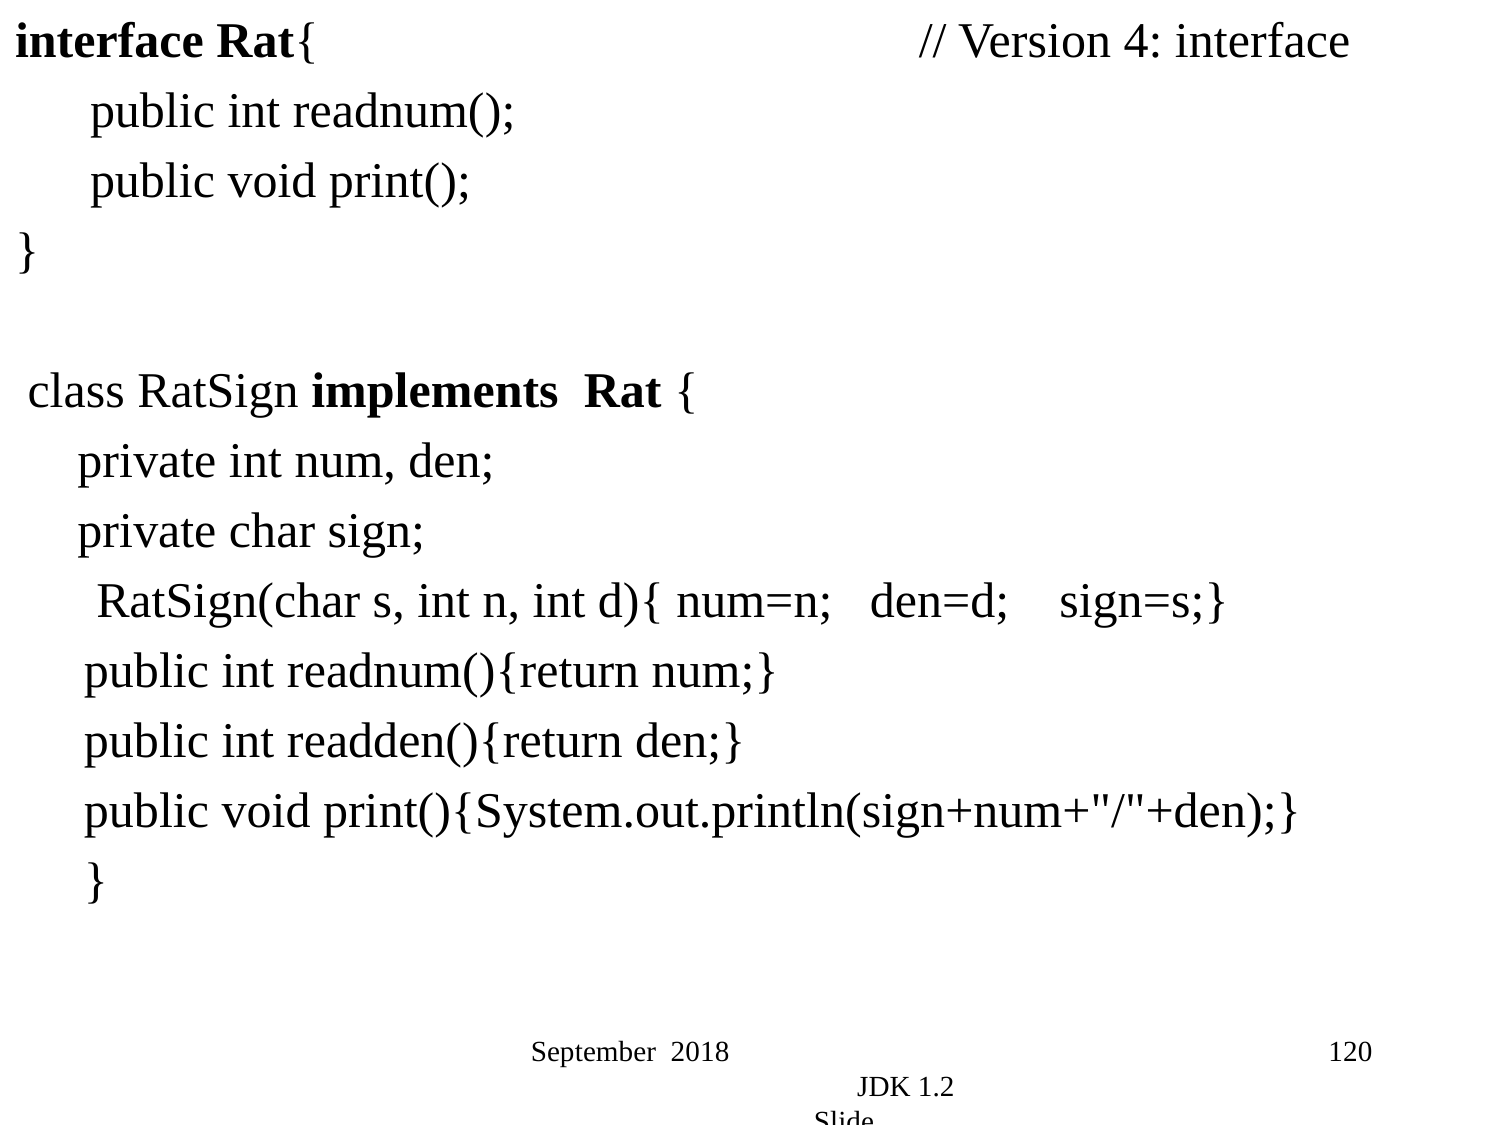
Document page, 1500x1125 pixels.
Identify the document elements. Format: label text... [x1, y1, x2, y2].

footer September 2018 JDK 1.2 Slide [512, 1024, 988, 1101]
slide_number 120 [1074, 1024, 1388, 1101]
text_box interface Rat{ // Version 4: interface public int readnum(); public void print(); } class RatSign implements Rat { private int num, den; private char sign; RatSign(char s, int n, int d){ num=n; den=d; sign=s;} public int readnum(){return num;} public int readden(){return den;} public void print(){System.out.println(sign+num+"/"+den);} } [0, 0, 1500, 800]
